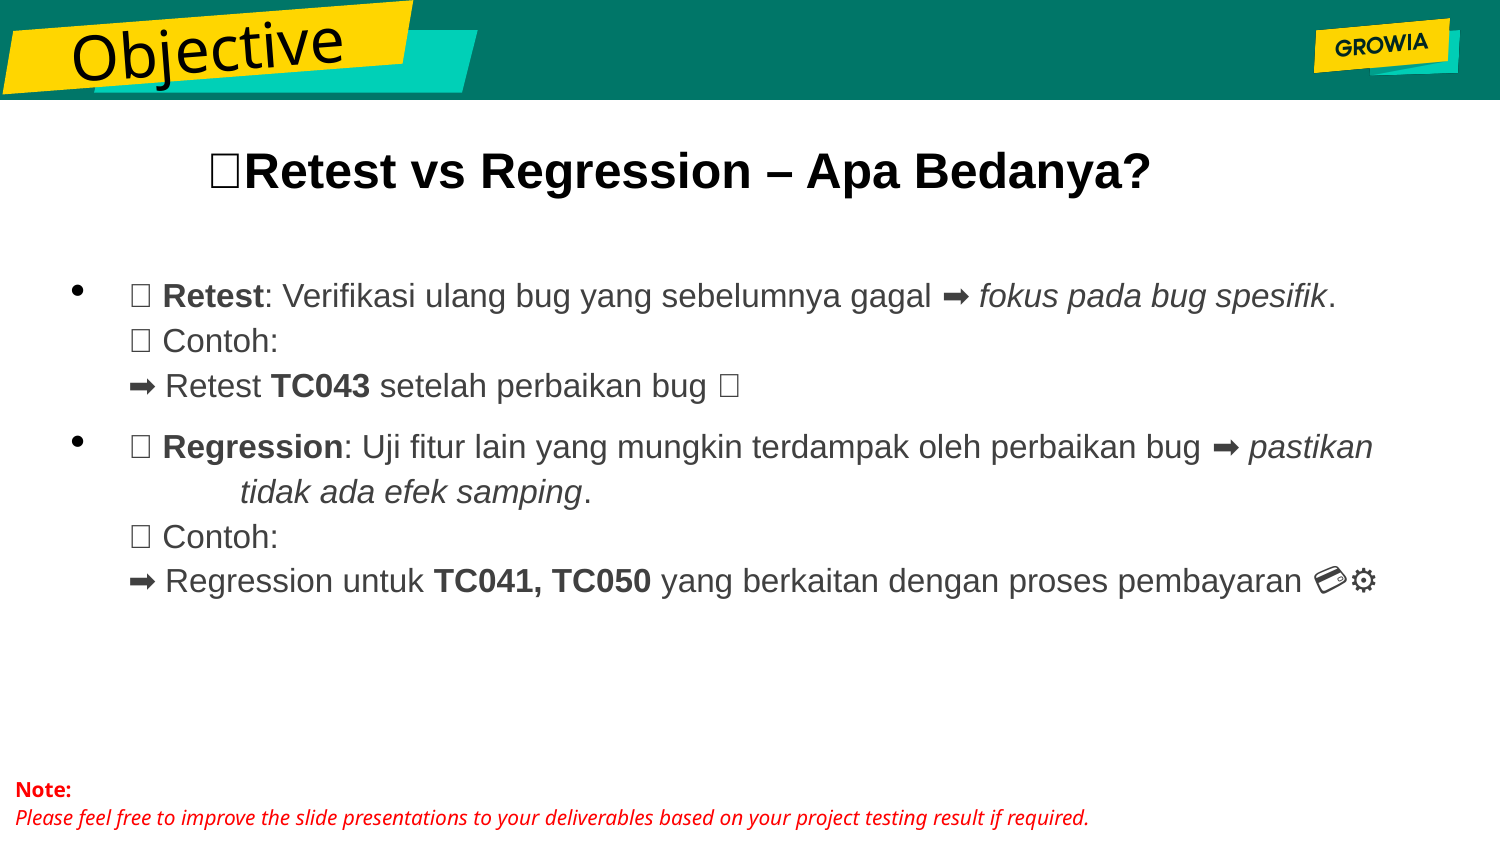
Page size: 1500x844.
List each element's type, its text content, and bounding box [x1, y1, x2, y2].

picture [1310, 18, 1464, 81]
text_box [480, 0, 1500, 99]
text_box 🎯Retest vs Regression – Apa Bedanya? [107, 80, 1252, 214]
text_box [0, 0, 478, 95]
text_box 🔄 Retest: Verifikasi ulang bug yang sebelumnya gagal ➡️ fokus pada bug spesifik. 🐞 Contoh: ➡️ Retest TC043 setelah perbaikan bug ✅ 🌐 Regression: Uji fitur lain yang mungkin terdampak oleh perbaikan bug ➡️ pastikan tidak ada efek samping. 🔗 Contoh: ➡️ Regression untuk TC041, TC050 yang berkaitan dengan proses pembayaran 💳⚙️ [57, 262, 1464, 607]
text_box Note: Please feel free to improve the slide presentations to your deliverables based on your project testing result if required. [0, 757, 1500, 844]
